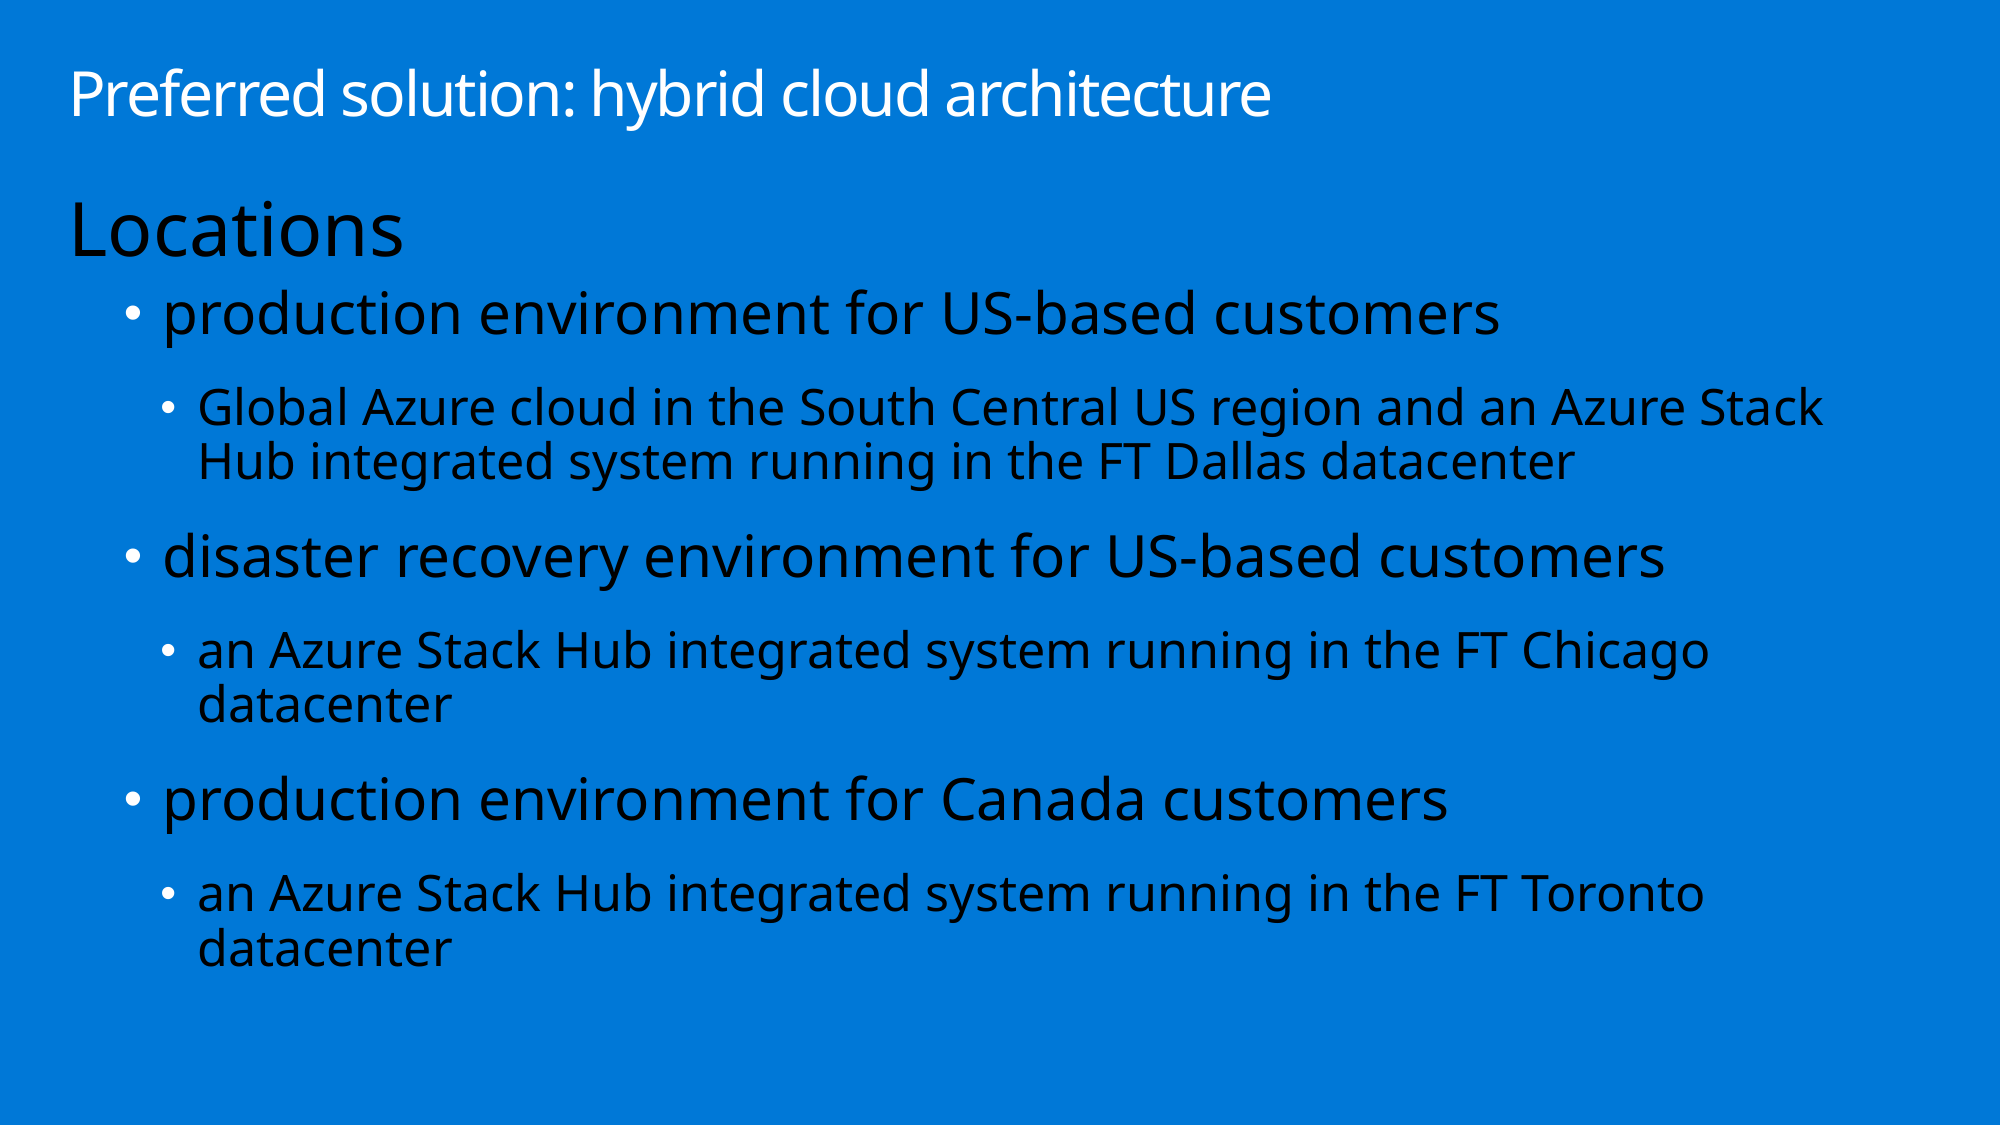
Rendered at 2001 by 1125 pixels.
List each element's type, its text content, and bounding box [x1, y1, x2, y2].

list Locations production environment for US-based customers Global Azure cloud in the South Central US region and an Azure Stack Hub integrated system running in the FT Dallas datacenter disaster recovery environment for US-based customers an Azure Stack Hub integrated system running in the FT Chicago datacenter production environment for Canada customers an Azure Stack Hub integrated system running in the FT Toronto datacenter [44, 176, 1957, 996]
title Preferred solution: hybrid cloud architecture [44, 47, 1957, 176]
